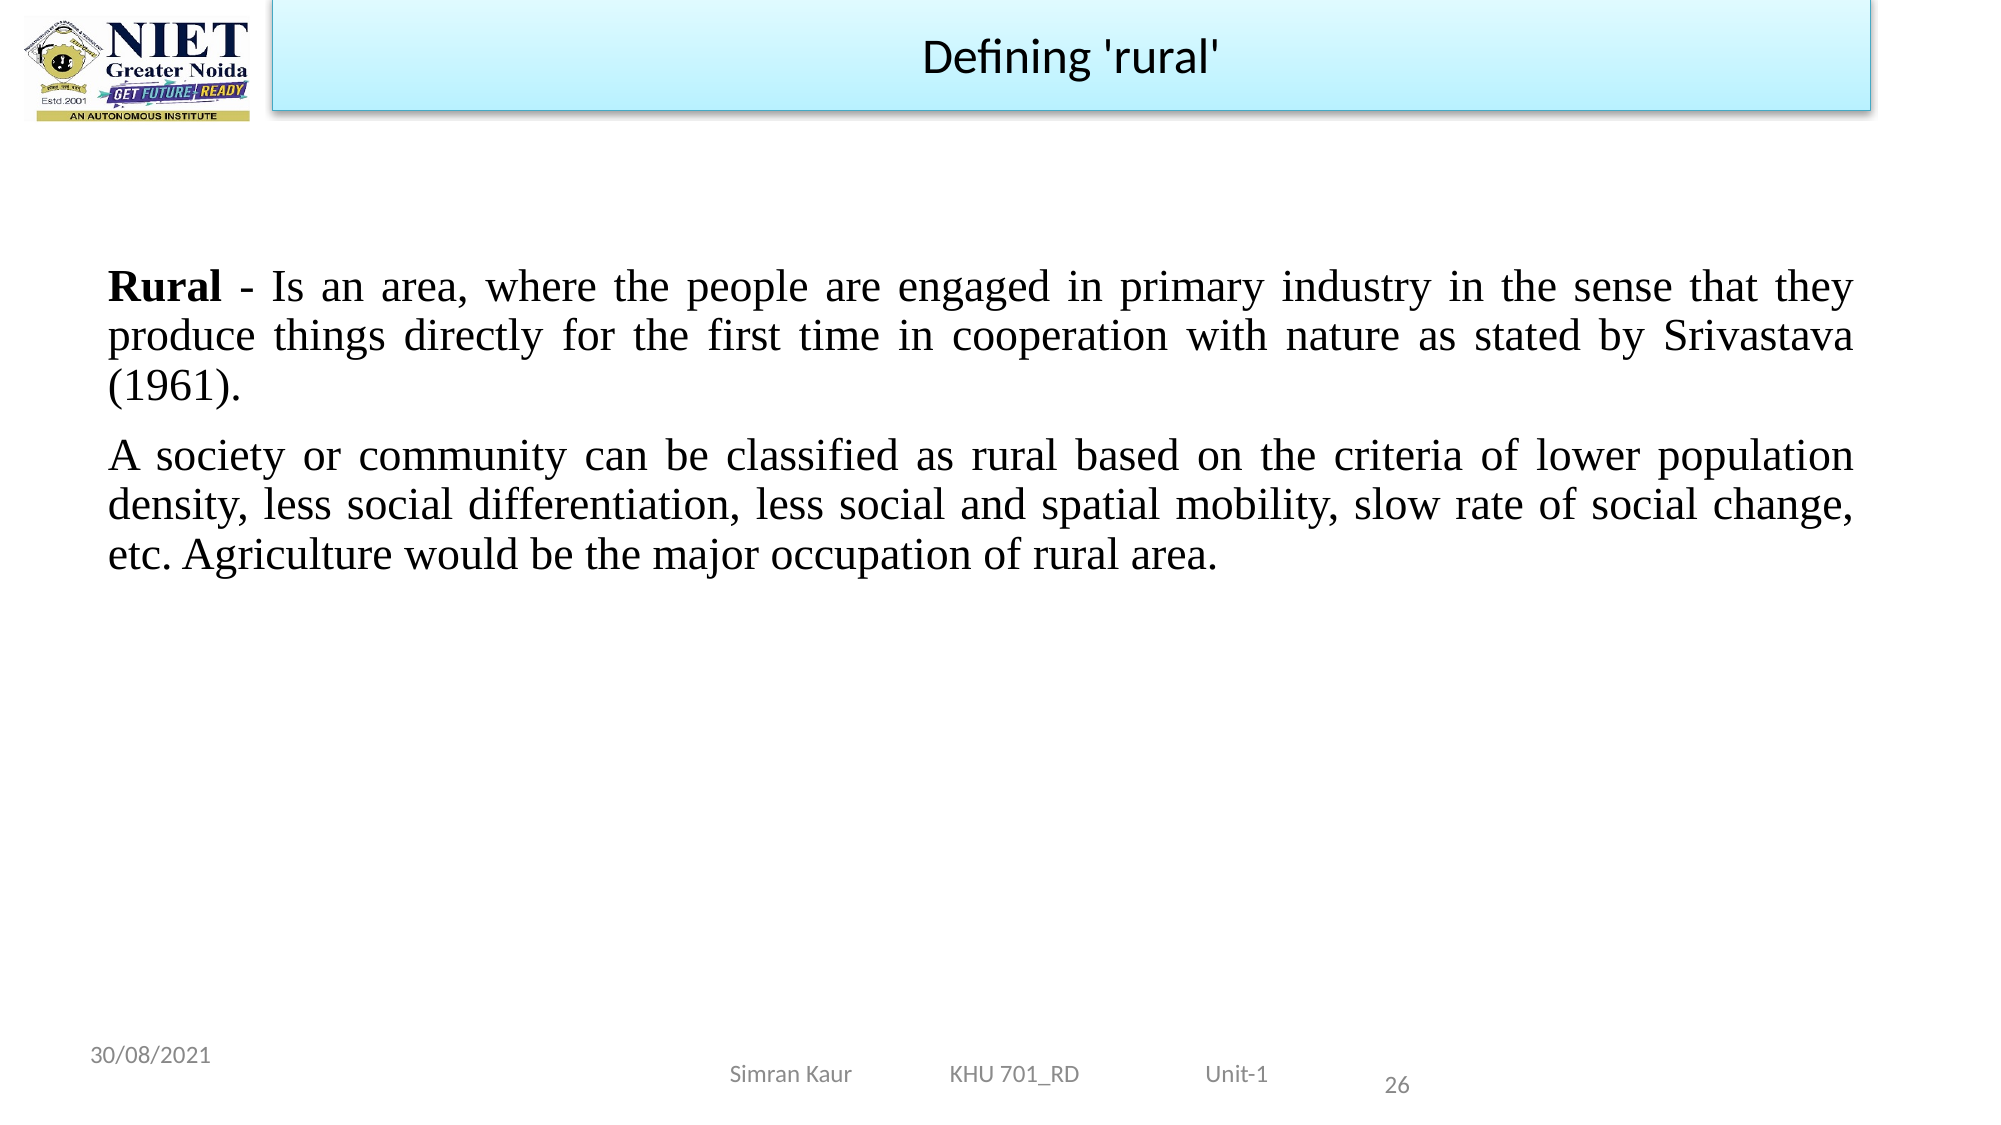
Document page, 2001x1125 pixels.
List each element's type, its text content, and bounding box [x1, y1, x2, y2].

footer Simran Kaur KHU 701_RD Unit-1 [662, 1042, 1338, 1103]
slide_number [75, 1005, 425, 1103]
slide_number 26 [1338, 1063, 1425, 1103]
picture [24, 0, 250, 150]
text_box Rural - Is an area, where the people are engaged in primary industry in the sense that they produce things directly for the first time in cooperation with nature as stated by Srivastava (1961). A society or community can be classified as rural based on the criteria of lower population density, less social differentiation, less social and spatial mobility, slow rate of social change, etc. Agriculture would be the major occupation of rural area. [93, 188, 1871, 983]
text_box Defining 'rural' [272, 0, 1871, 111]
